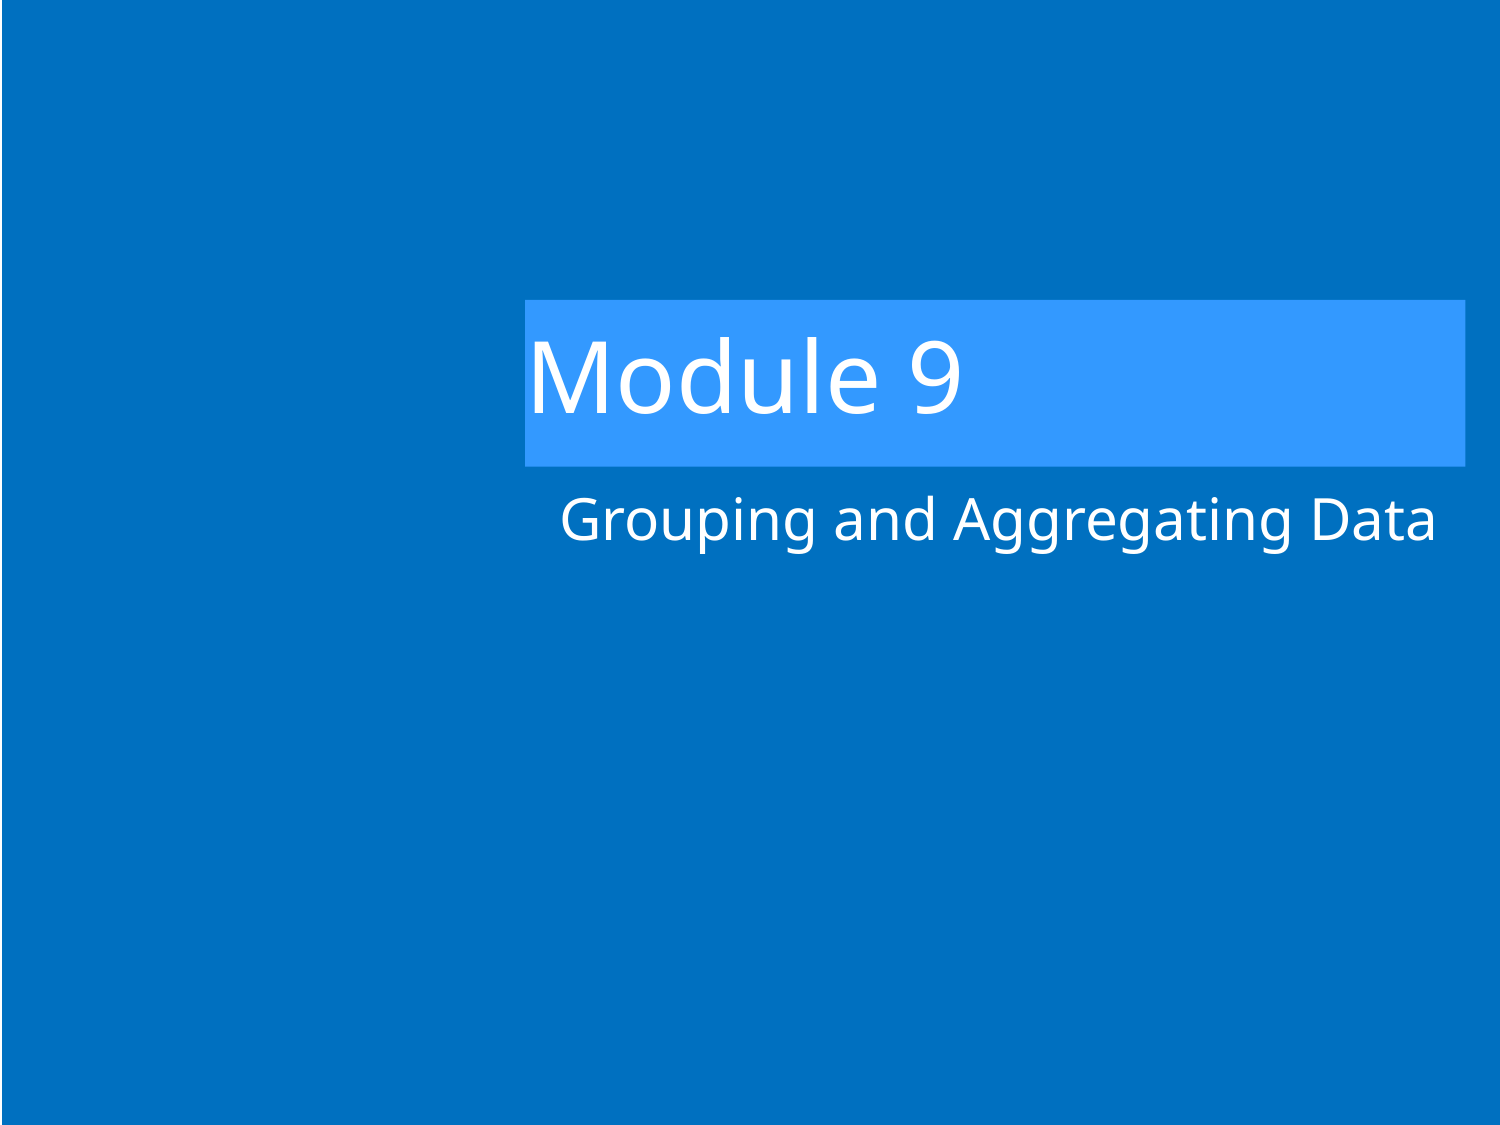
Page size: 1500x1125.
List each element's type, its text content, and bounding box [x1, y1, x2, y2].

title Module 9 [524, 299, 1466, 467]
subtitle Grouping and Aggregating Data [524, 474, 1473, 657]
